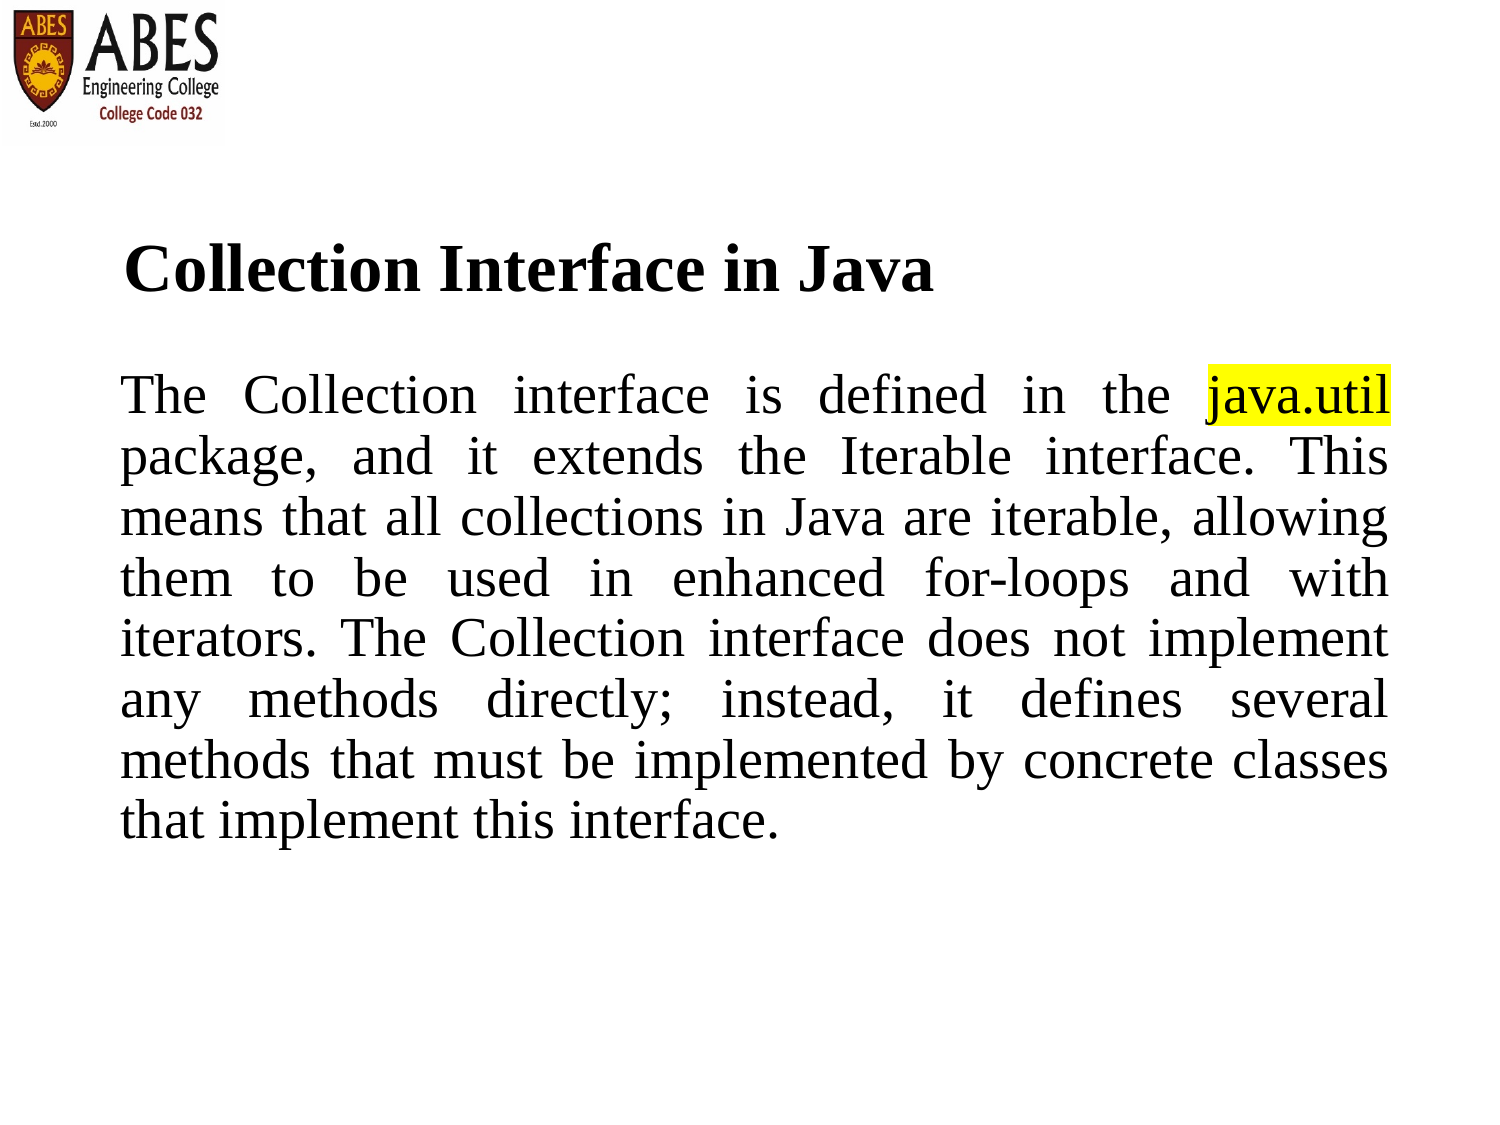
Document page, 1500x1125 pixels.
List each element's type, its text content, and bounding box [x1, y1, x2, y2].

picture [2, 0, 225, 146]
title Collection Interface in Java [108, 188, 1403, 352]
list The Collection interface is defined in the java.util package, and it extends the Iterable interface. This means that all collections in Java are iterable, allowing them to be used in enhanced for-loops and with iterators. The Collection interface does not implement any methods directly; instead, it defines several methods that must be implemented by concrete classes that implement this interface. [108, 359, 1403, 937]
